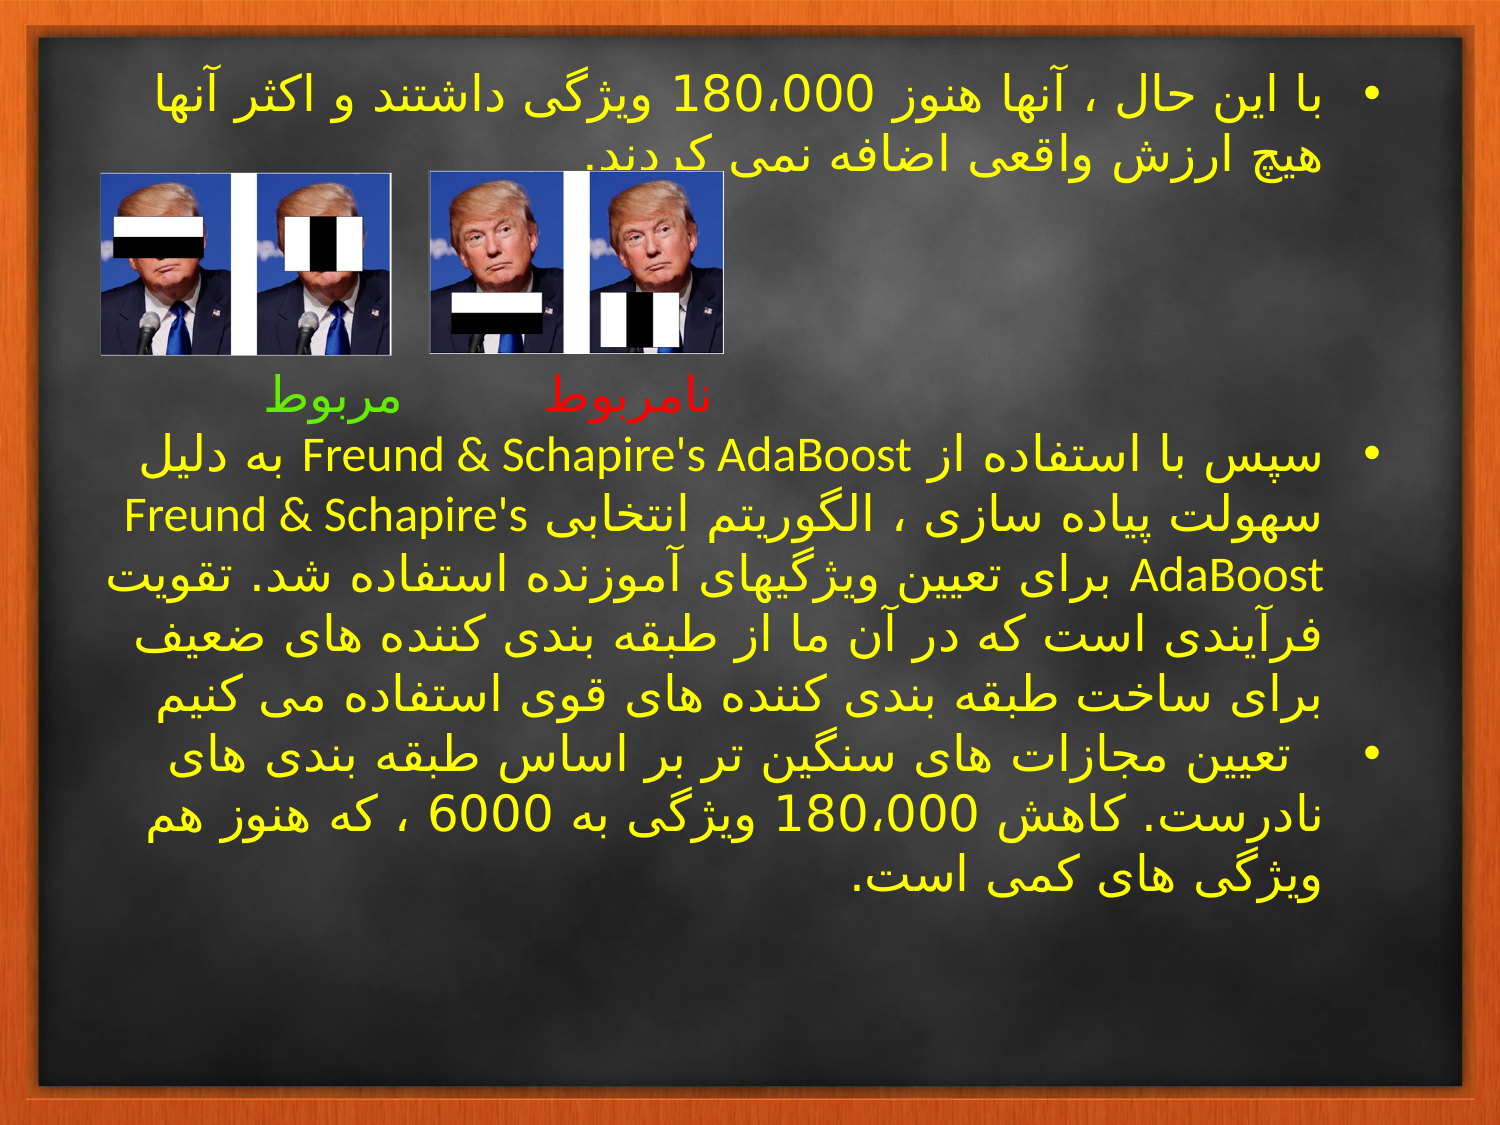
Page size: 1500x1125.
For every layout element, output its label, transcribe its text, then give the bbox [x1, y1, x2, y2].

picture [100, 172, 392, 356]
picture [0, 0, 1500, 1125]
text_box نامربوط مربوط [0, 355, 729, 430]
text_box با این حال ، آنها هنوز 180،000 ویژگی داشتند و اکثر آنها هیچ ارزش واقعی اضافه نمی کردند. سپس با استفاده از Freund & Schapire's AdaBoost به دلیل سهولت پیاده سازی ، الگوریتم انتخابی Freund & Schapire's AdaBoost برای تعیین ویژگیهای آموزنده استفاده شد. تقویت فرآیندی است که در آن ما از طبقه بندی کننده های ضعیف برای ساخت طبقه بندی کننده های قوی استفاده می کنیم تعیین مجازات های سنگین تر بر اساس طبقه بندی های نادرست. کاهش 180،000 ویژگی به 6000 ، که هنوز هم ویژگی های کمی است. [60, 54, 1396, 955]
picture [428, 170, 724, 355]
